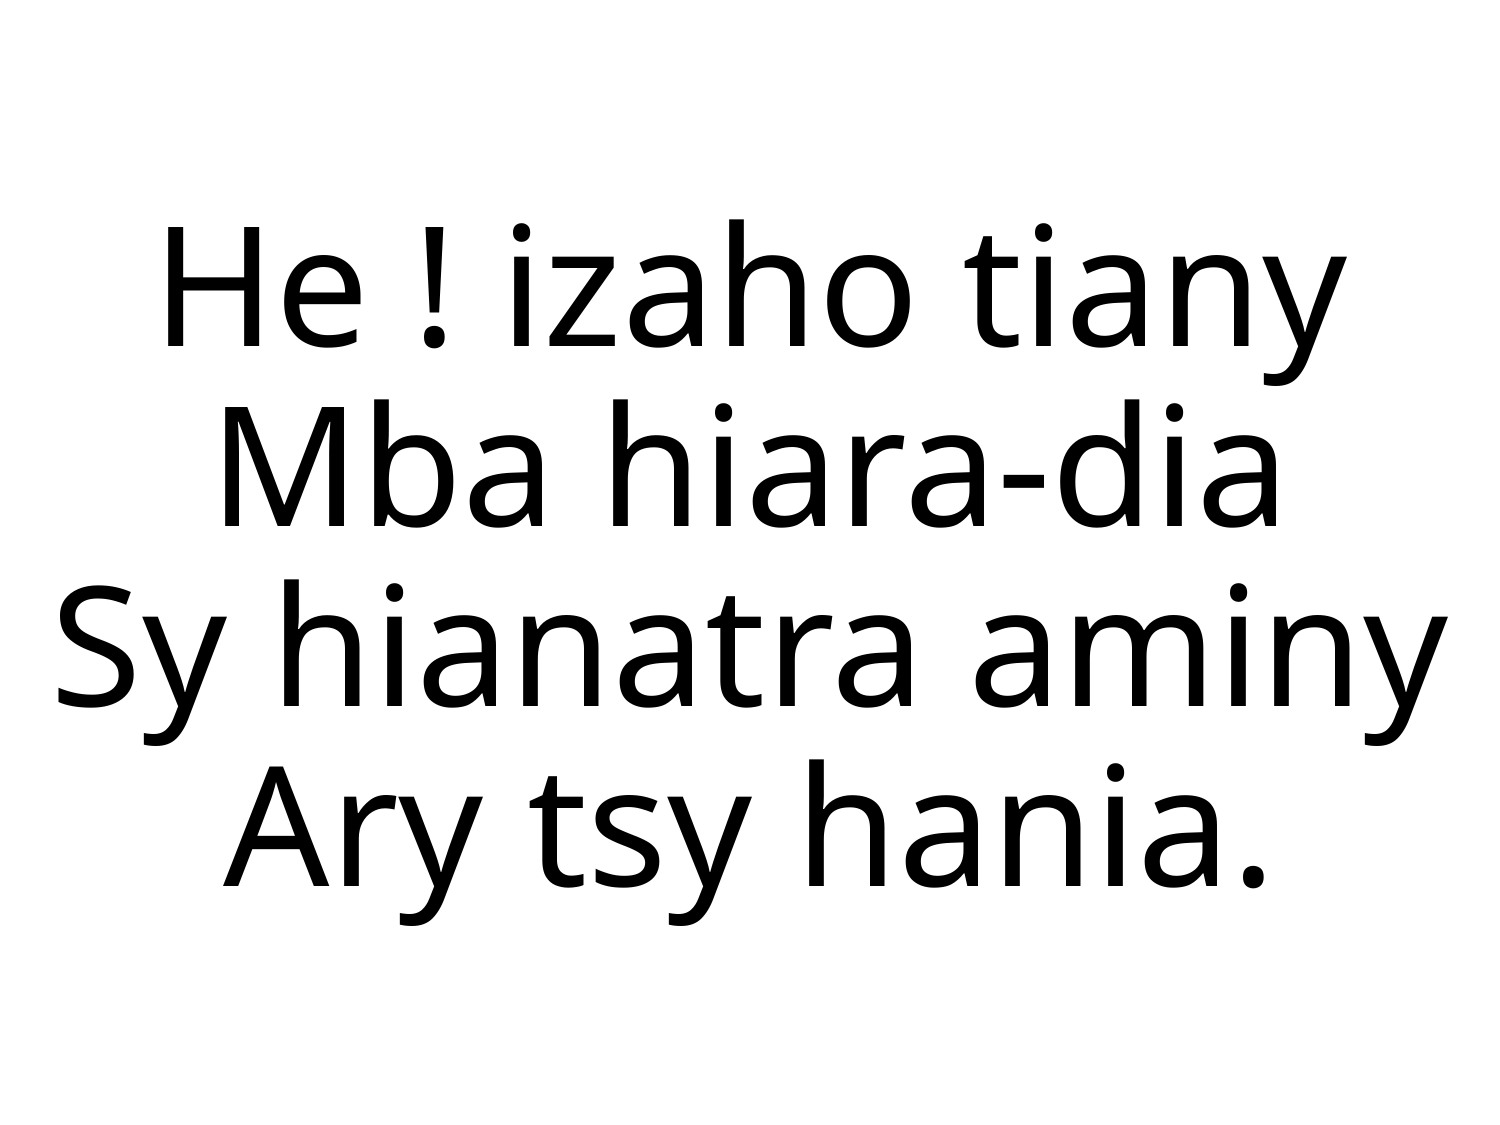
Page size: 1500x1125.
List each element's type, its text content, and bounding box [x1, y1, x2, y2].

title He ! izaho tiany Mba hiara-dia Sy hianatra aminy Ary tsy hania. [0, 453, 1500, 672]
